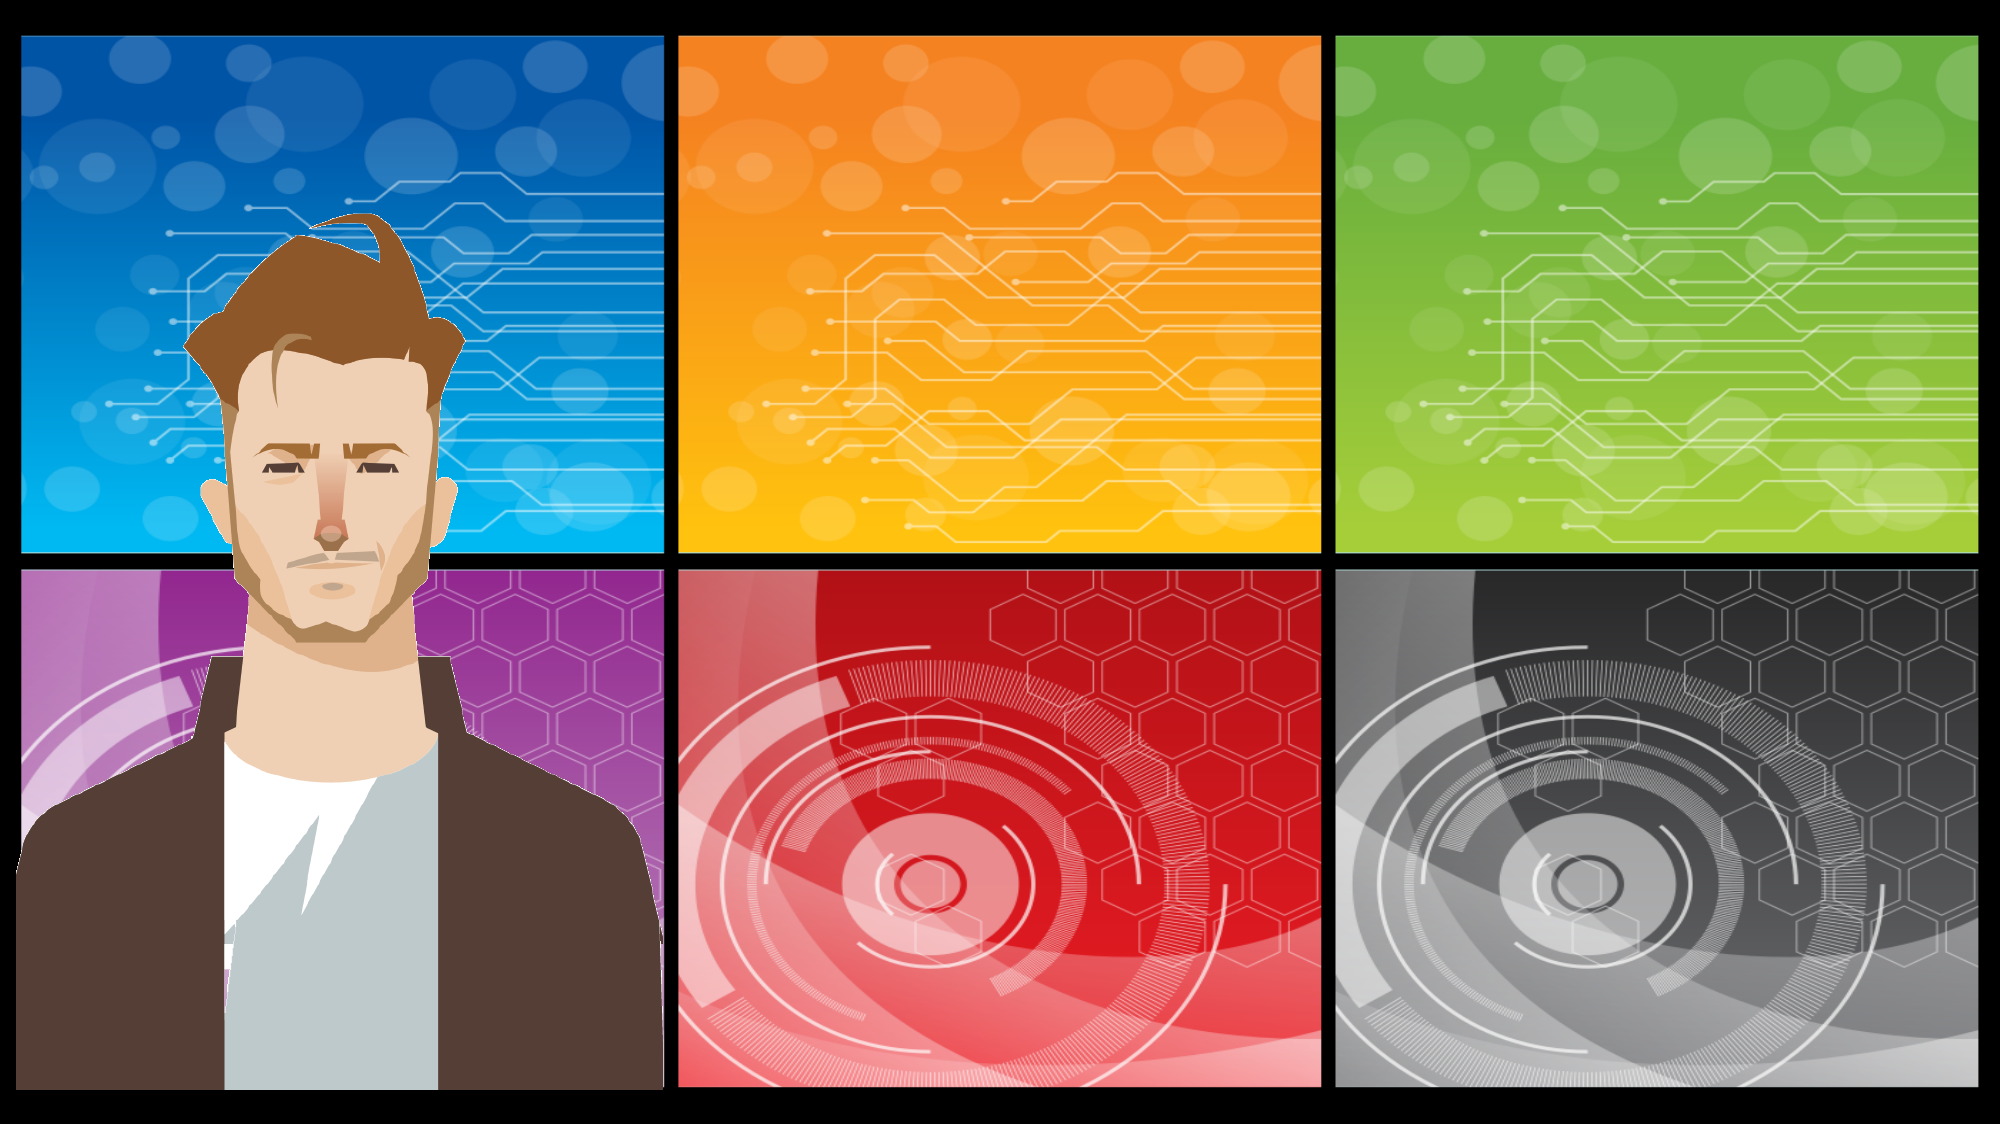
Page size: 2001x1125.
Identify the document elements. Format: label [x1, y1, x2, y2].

text_box [11, 202, 664, 1090]
picture [0, 0, 2000, 1124]
